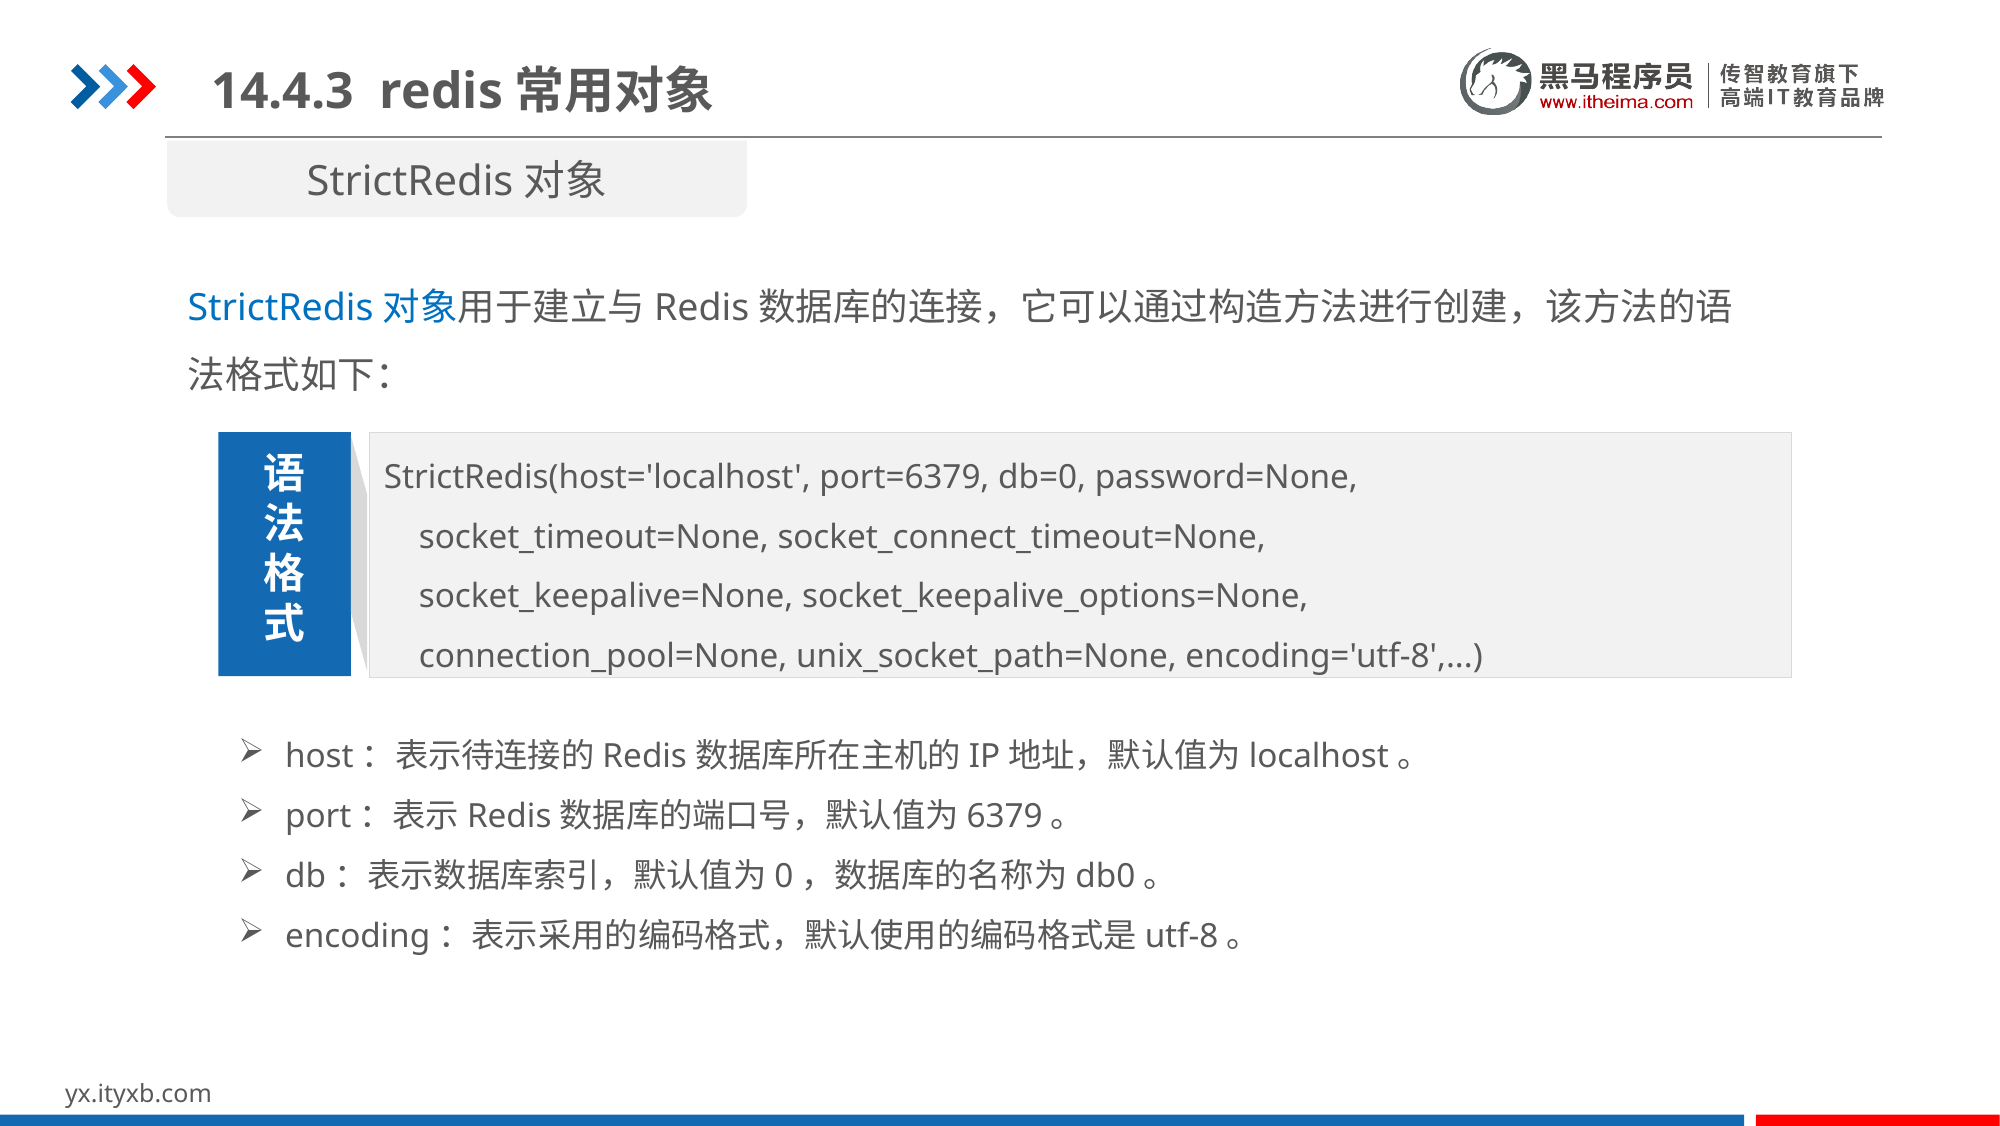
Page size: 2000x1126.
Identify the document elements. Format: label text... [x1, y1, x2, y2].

picture [1460, 48, 1887, 115]
text_box 14.4.3 redis常用对象 [196, 42, 1008, 136]
text_box StrictRedis对象用于建立与Redis数据库的连接，它可以通过构造方法进行创建，该方法的语法格式如下： [172, 253, 1779, 428]
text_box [166, 140, 748, 218]
text_box host：表示待连接的Redis数据库所在主机的IP地址，默认值为localhost。 port：表示Redis数据库的端口号，默认值为6379。 db：表示数据库索引，默认值为0，数据库的名称为db0。 encoding：表示采用的编码格式，默认使用的编码格式是utf-8。 [218, 704, 1789, 965]
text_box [218, 431, 1792, 678]
